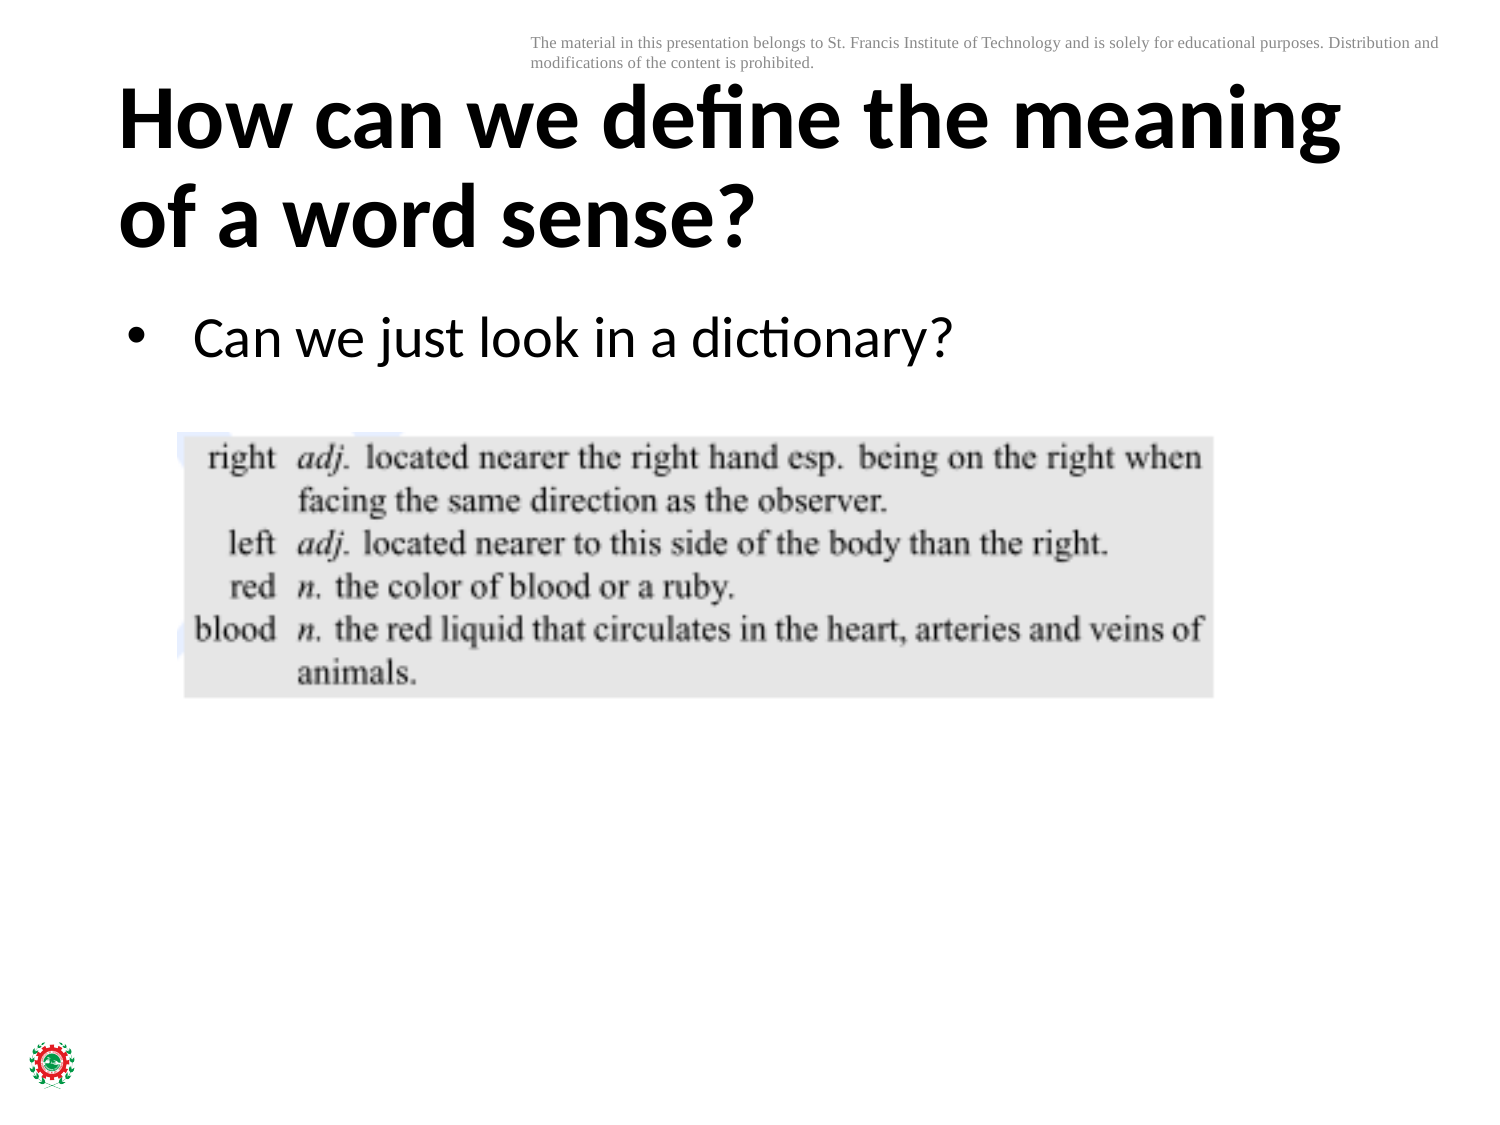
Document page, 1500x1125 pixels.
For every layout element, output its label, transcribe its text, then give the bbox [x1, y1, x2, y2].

list Can we just look in a dictionary? [103, 299, 1397, 433]
title How can we deﬁne the meaning of a word sense? [103, 59, 1397, 278]
picture [176, 432, 1217, 704]
picture [29, 1042, 75, 1089]
